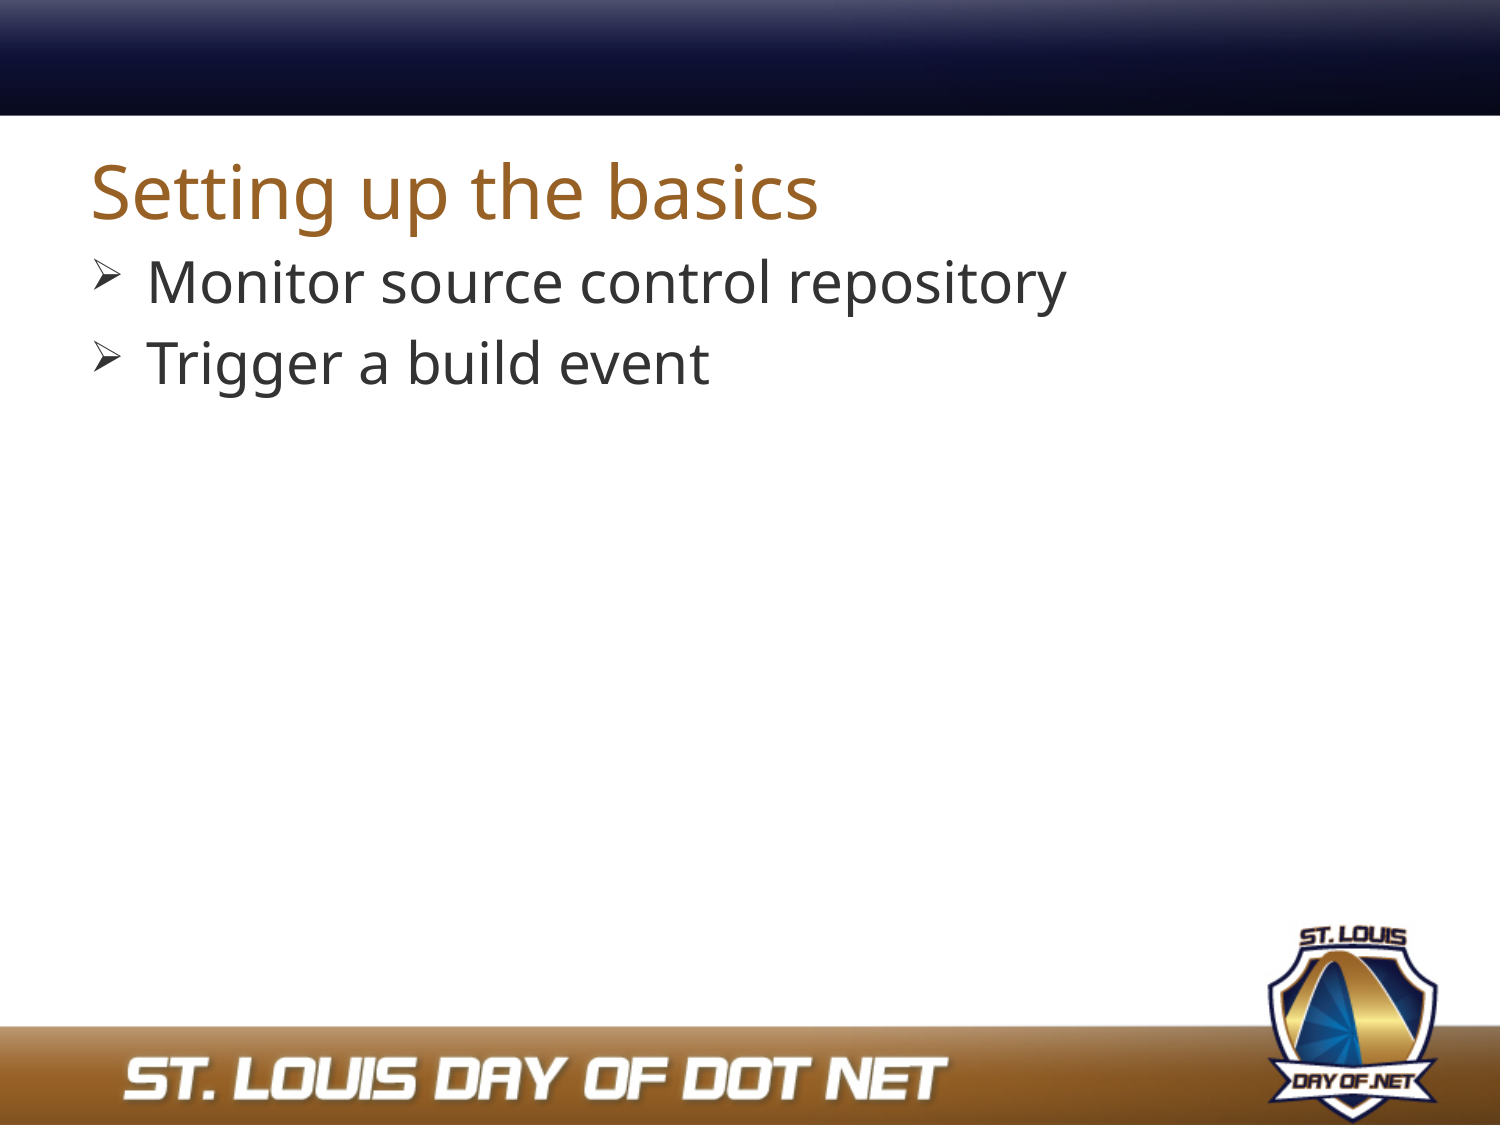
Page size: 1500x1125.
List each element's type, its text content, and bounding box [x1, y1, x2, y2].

title Setting up the basics [74, 137, 1426, 237]
picture [0, 0, 1500, 1125]
list Monitor source control repository Trigger a build event [74, 237, 1426, 901]
